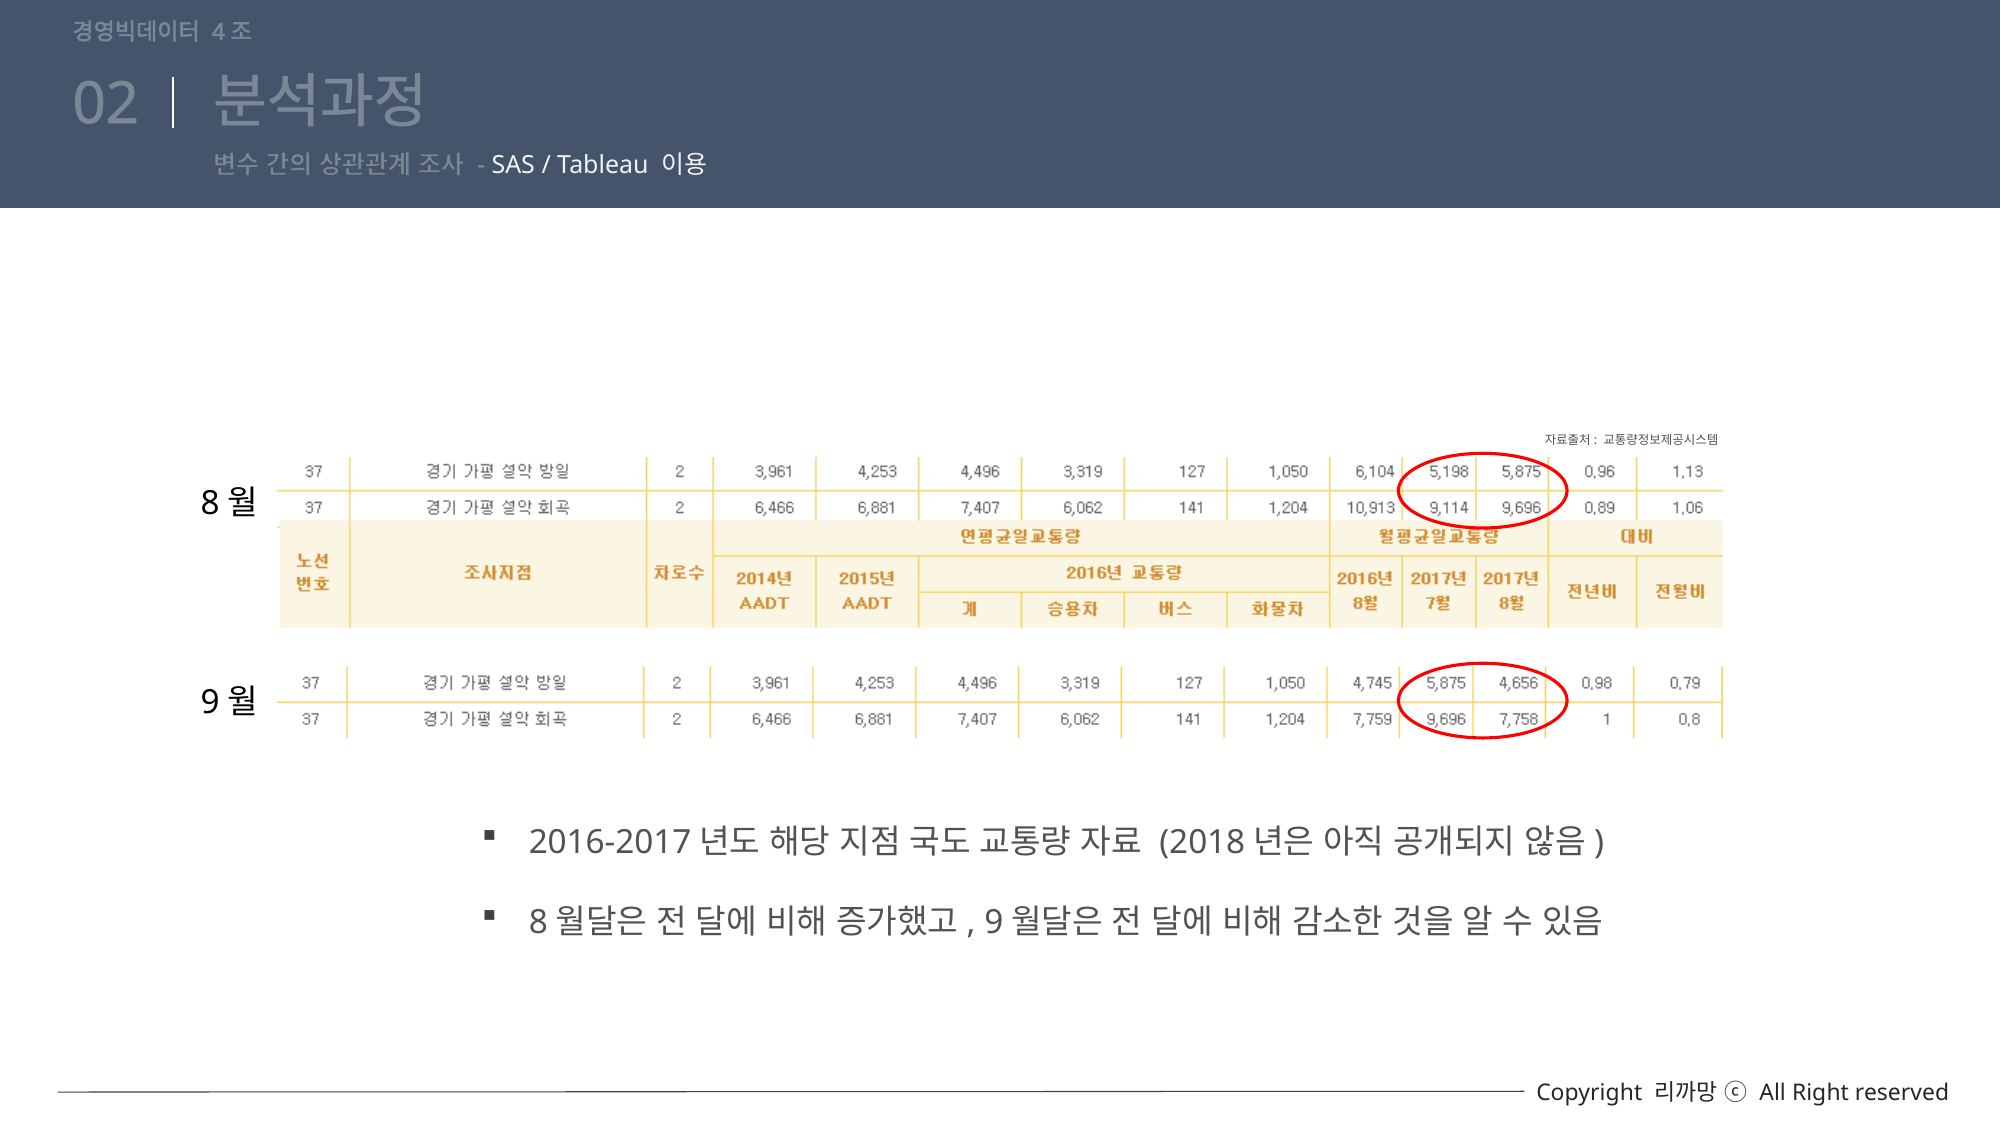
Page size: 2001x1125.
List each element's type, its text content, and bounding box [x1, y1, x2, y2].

text_box [1441, 452, 1525, 457]
text_box 2016-2017년도 해당 지점 국도 교통량 자료 (2018년은 아직 공개되지 않음) 8월달은 전 달에 비해 증가했고, 9월달은 전 달에 비해 감소한 것을 알 수 있음 [467, 812, 1750, 948]
text_box 자료출처: 교통량정보제공시스템 [1473, 424, 1790, 455]
list 경영빅데이터 4조 [57, 12, 198, 53]
list 변수 간의 상관관계 조사 - SAS / Tableau 이용 [198, 0, 883, 473]
picture [277, 457, 1723, 738]
text_box 8월 9월 [185, 473, 277, 728]
list 02 [57, 65, 198, 144]
